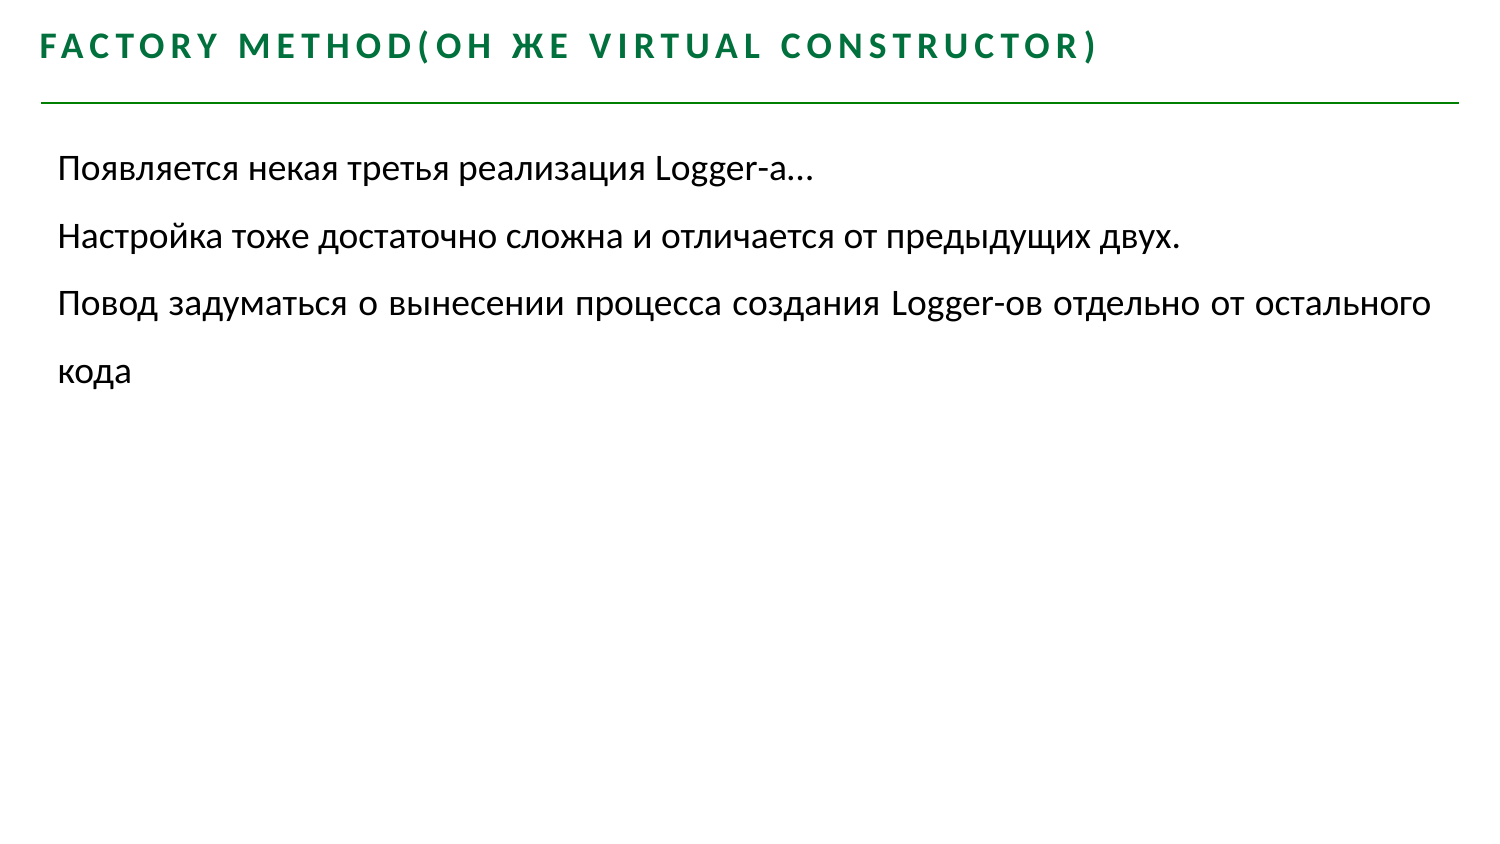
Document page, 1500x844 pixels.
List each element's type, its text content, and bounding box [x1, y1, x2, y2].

list Factory Method(он же Virtual Constructor) [39, 13, 1424, 112]
text_box Появляется некая третья реализация Logger-а… Настройка тоже достаточно сложна и отличается от предыдущих двух. Повод задуматься о вынесении процесса создания Logger-ов отдельно от остального кода [42, 113, 1447, 398]
